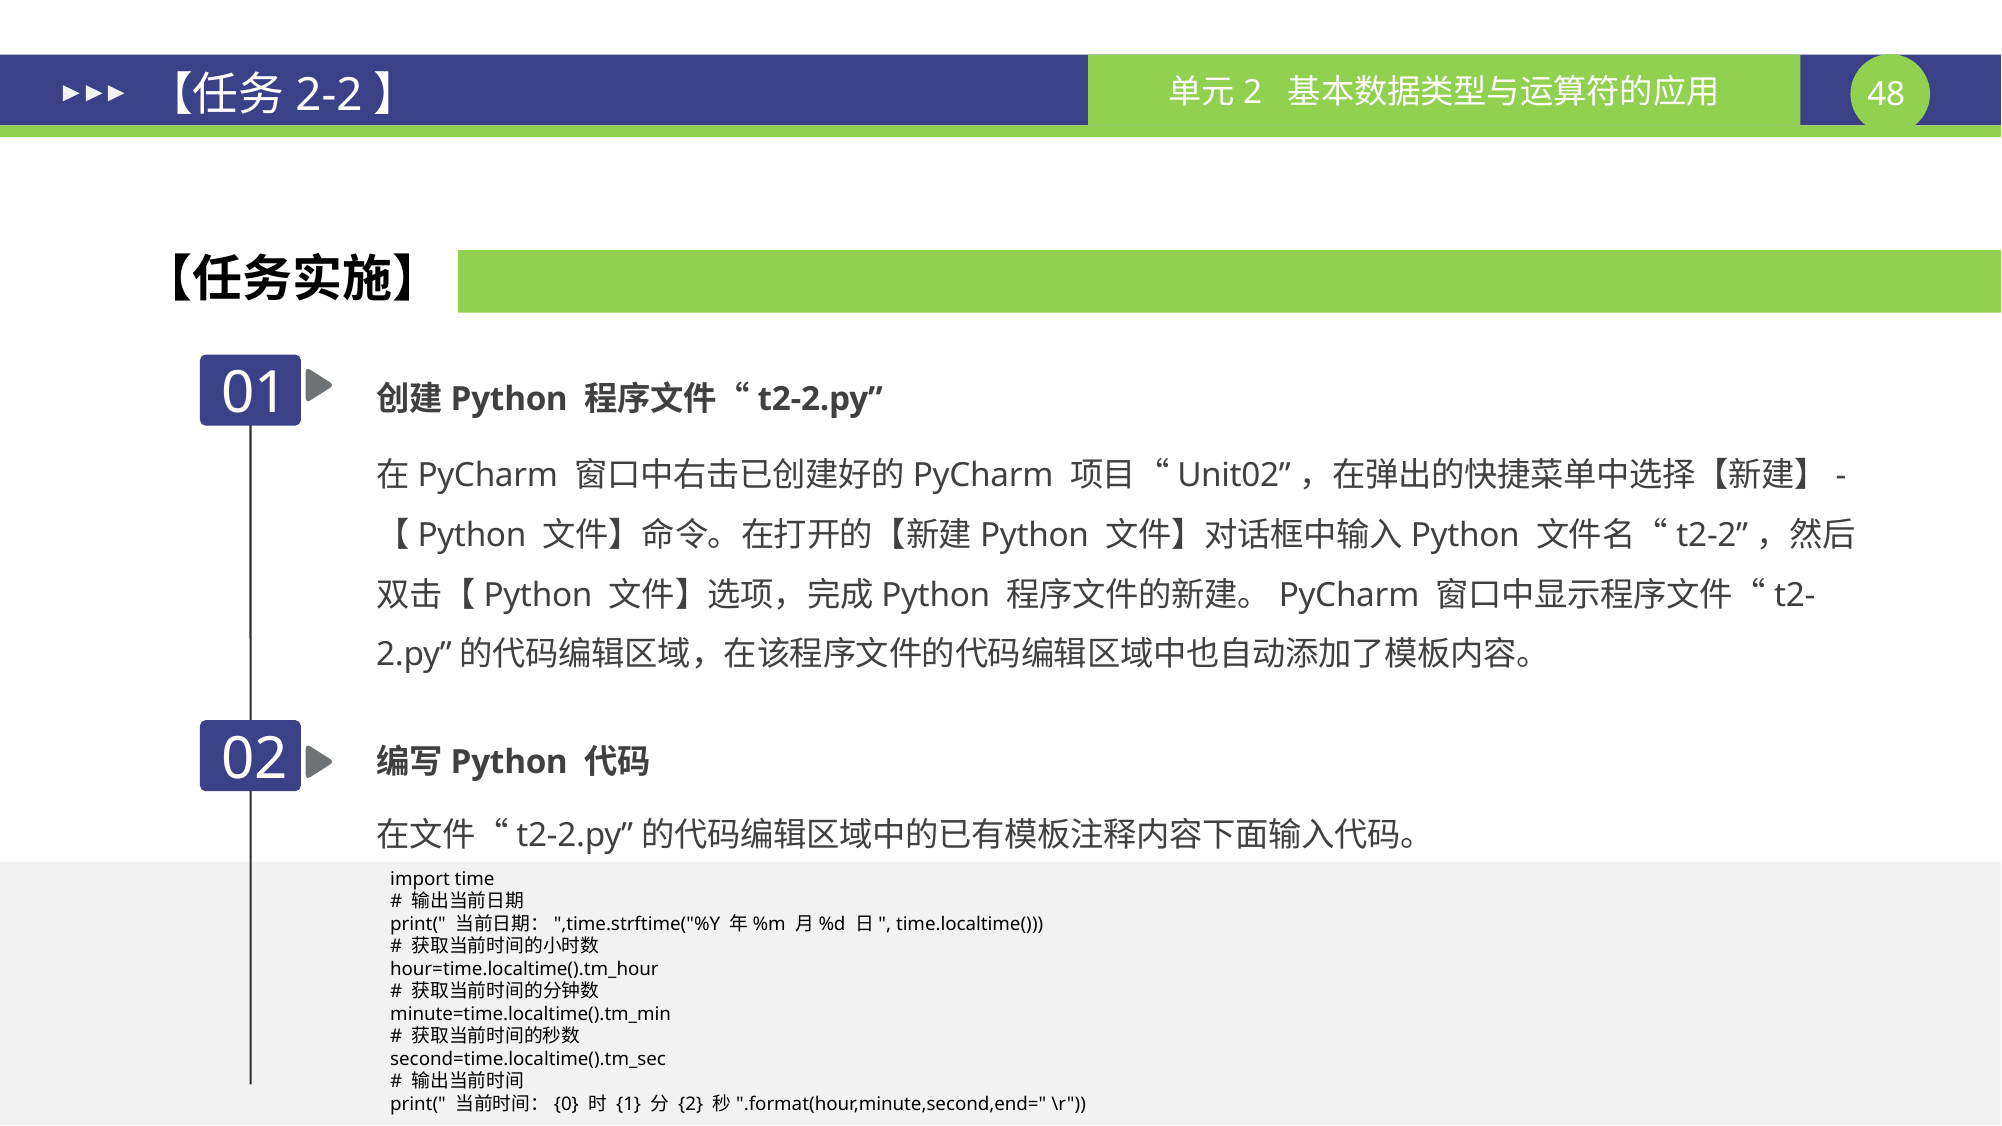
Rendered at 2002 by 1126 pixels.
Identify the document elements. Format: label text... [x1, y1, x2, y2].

text_box import time # 输出当前日期 print(" 当前日期：",time.strftime("%Y 年%m 月%d 日", time.localtime())) # 获取当前时间的小时数 hour=time.localtime().tm_hour # 获取当前时间的分钟数 minute=time.localtime().tm_min # 获取当前时间的秒数 second=time.localtime().tm_sec # 输出当前时间 print(" 当前时间：{0} 时 {1} 分 {2} 秒".format(hour,minute,second,end=" \r")) [375, 836, 1697, 1122]
text_box 创建Python 程序文件“t2-2.py” [361, 349, 1876, 425]
text_box [0, 860, 2001, 1126]
text_box [319, 375, 332, 395]
text_box 编写Python 代码 [361, 712, 1876, 785]
text_box [521, 248, 2001, 315]
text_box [195, 346, 314, 434]
title 【任务2-2】 [127, 59, 1338, 126]
text_box 在PyCharm 窗口中右击已创建好的PyCharm 项目“Unit02”，在弹出的快捷菜单中选择【新建】-【Python 文件】命令。在打开的【新建Python 文件】对话框中输入Python 文件名“t2-2”，然后双击【Python 文件】选项，完成Python 程序文件的新建。PyCharm 窗口中显示程序文件“t2-2.py”的代码编辑区域，在该程序文件的代码编辑区域中也自动添加了模板内容。 [361, 425, 1876, 680]
text_box [319, 751, 332, 772]
text_box 【任务实施】 [127, 239, 521, 315]
text_box 在文件“t2-2.py”的代码编辑区域中的已有模板注释内容下面输入代码。 [361, 785, 1876, 861]
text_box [195, 712, 314, 799]
